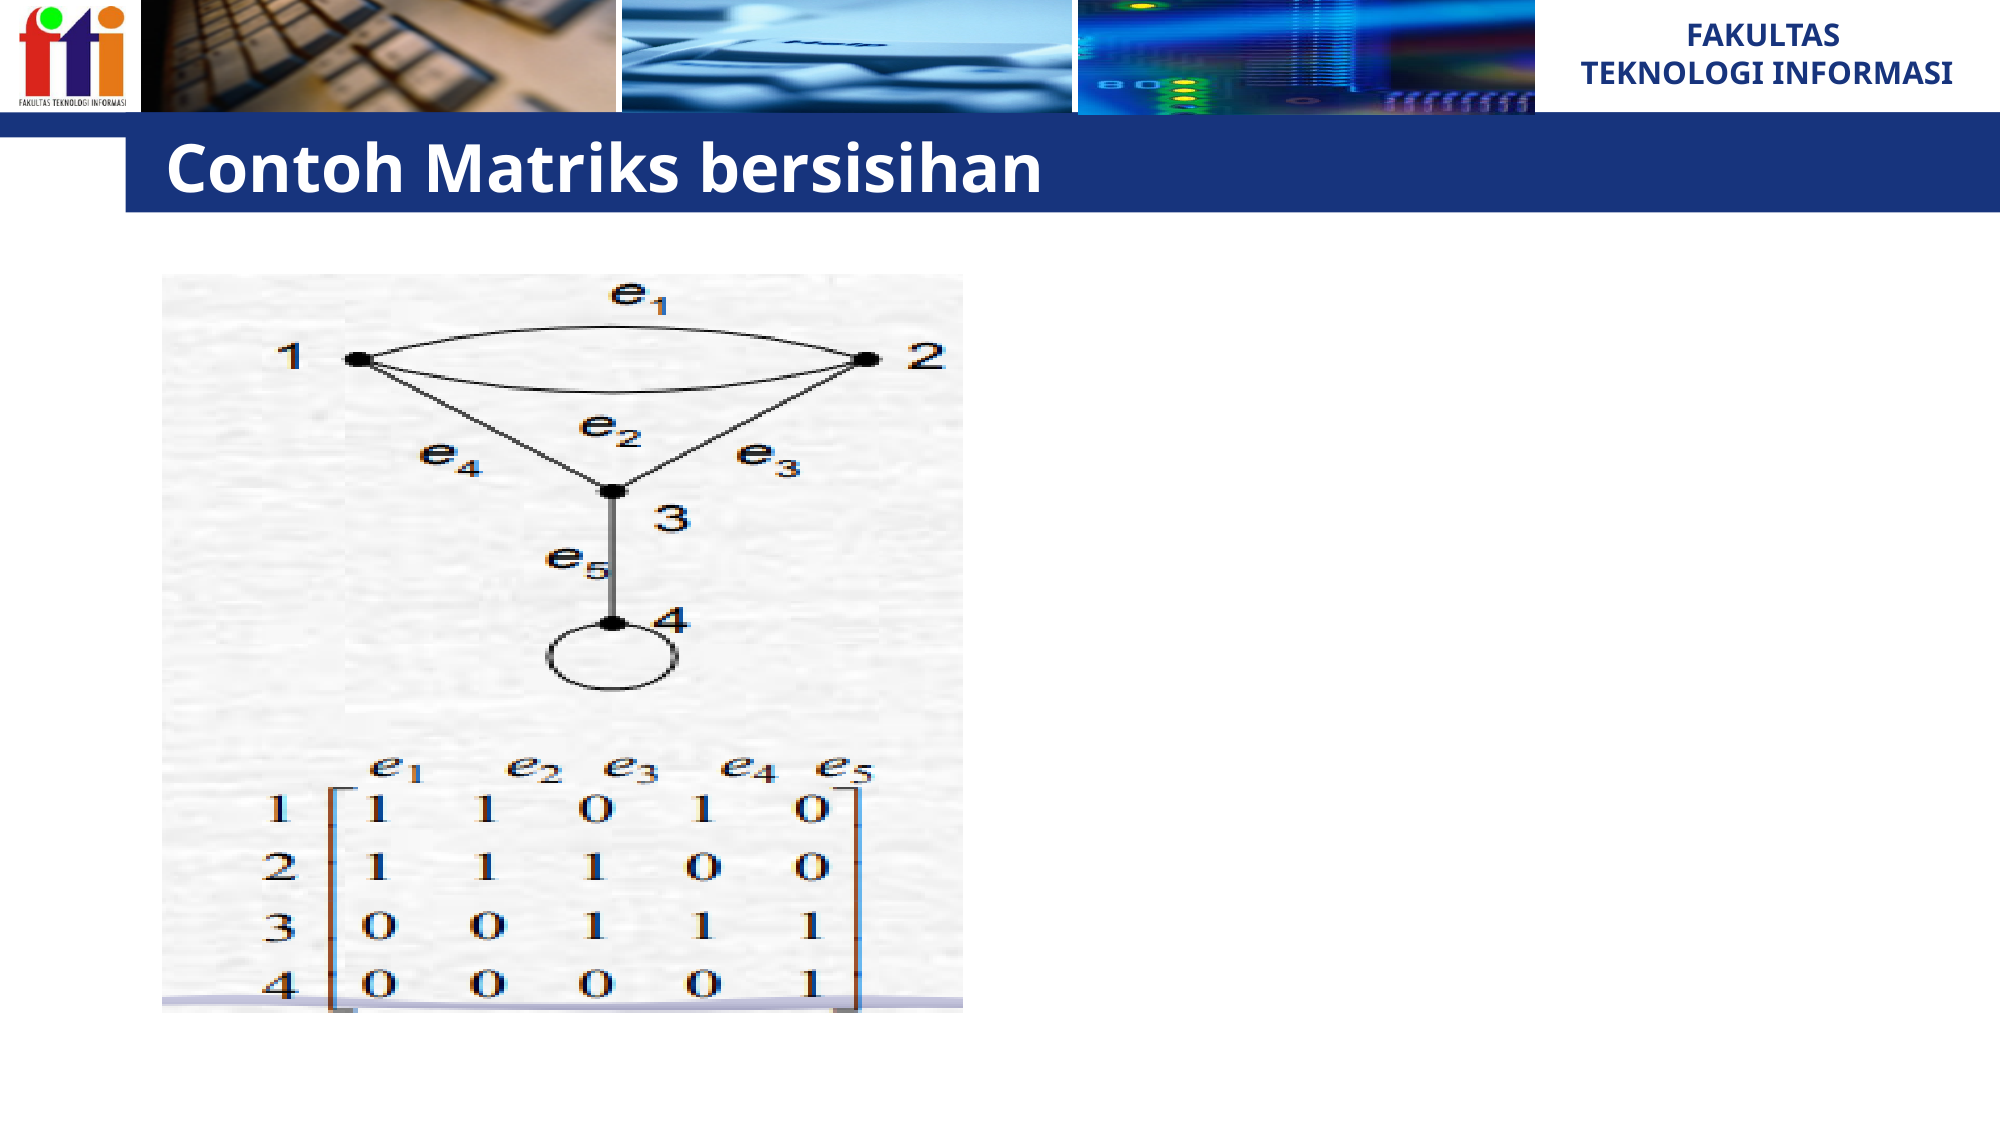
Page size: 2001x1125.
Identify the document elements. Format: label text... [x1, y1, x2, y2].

picture [19, 6, 126, 106]
picture [622, 0, 1072, 113]
picture [1078, 0, 1535, 115]
title Contoh Matriks bersisihan [149, 119, 1934, 213]
picture [162, 274, 963, 1013]
picture [141, 0, 616, 112]
